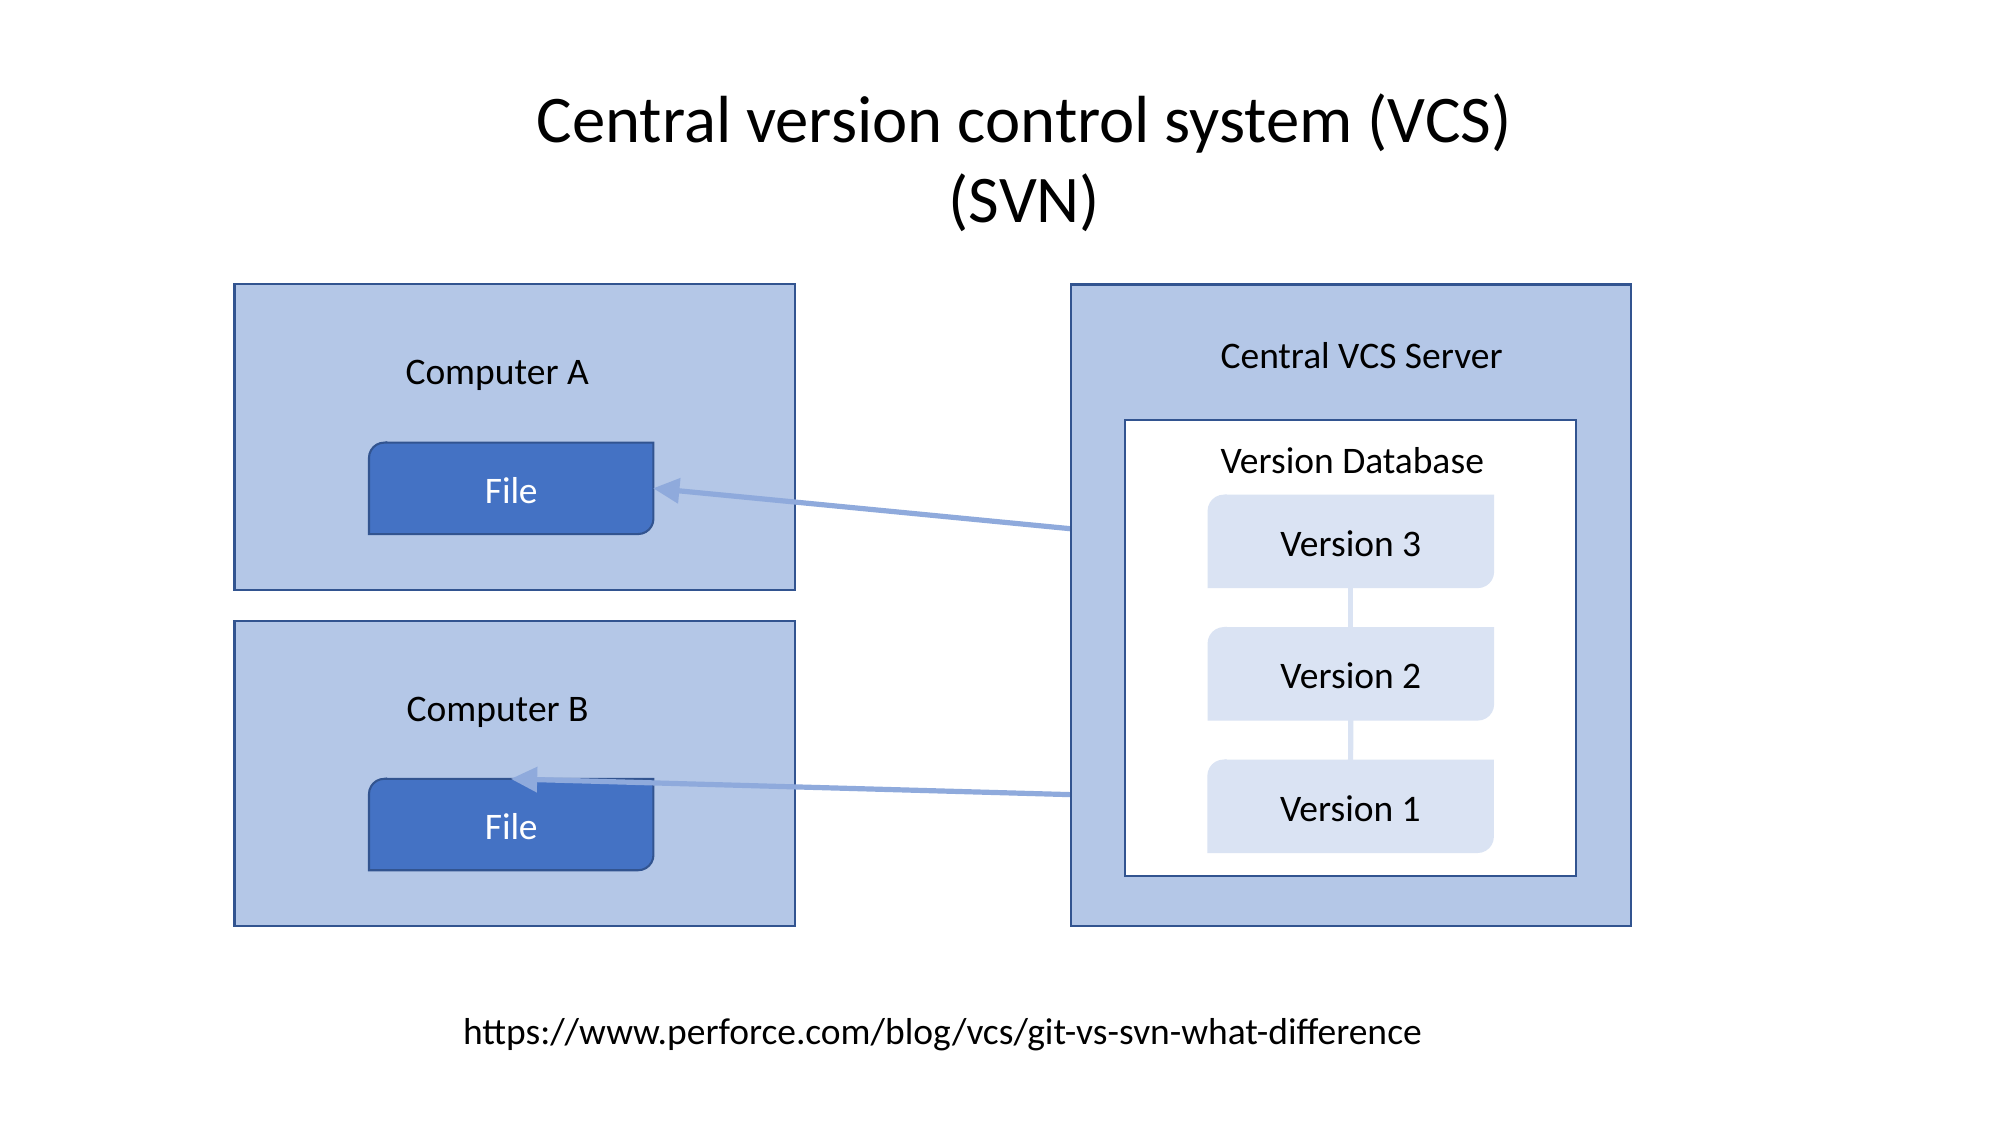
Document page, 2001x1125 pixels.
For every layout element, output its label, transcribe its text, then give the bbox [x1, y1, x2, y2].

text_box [234, 284, 1631, 926]
text_box https://www.perforce.com/blog/vcs/git-vs-svn-what-difference [448, 999, 1438, 1060]
text_box Central version control system (VCS) (SVN) [514, 68, 1535, 244]
